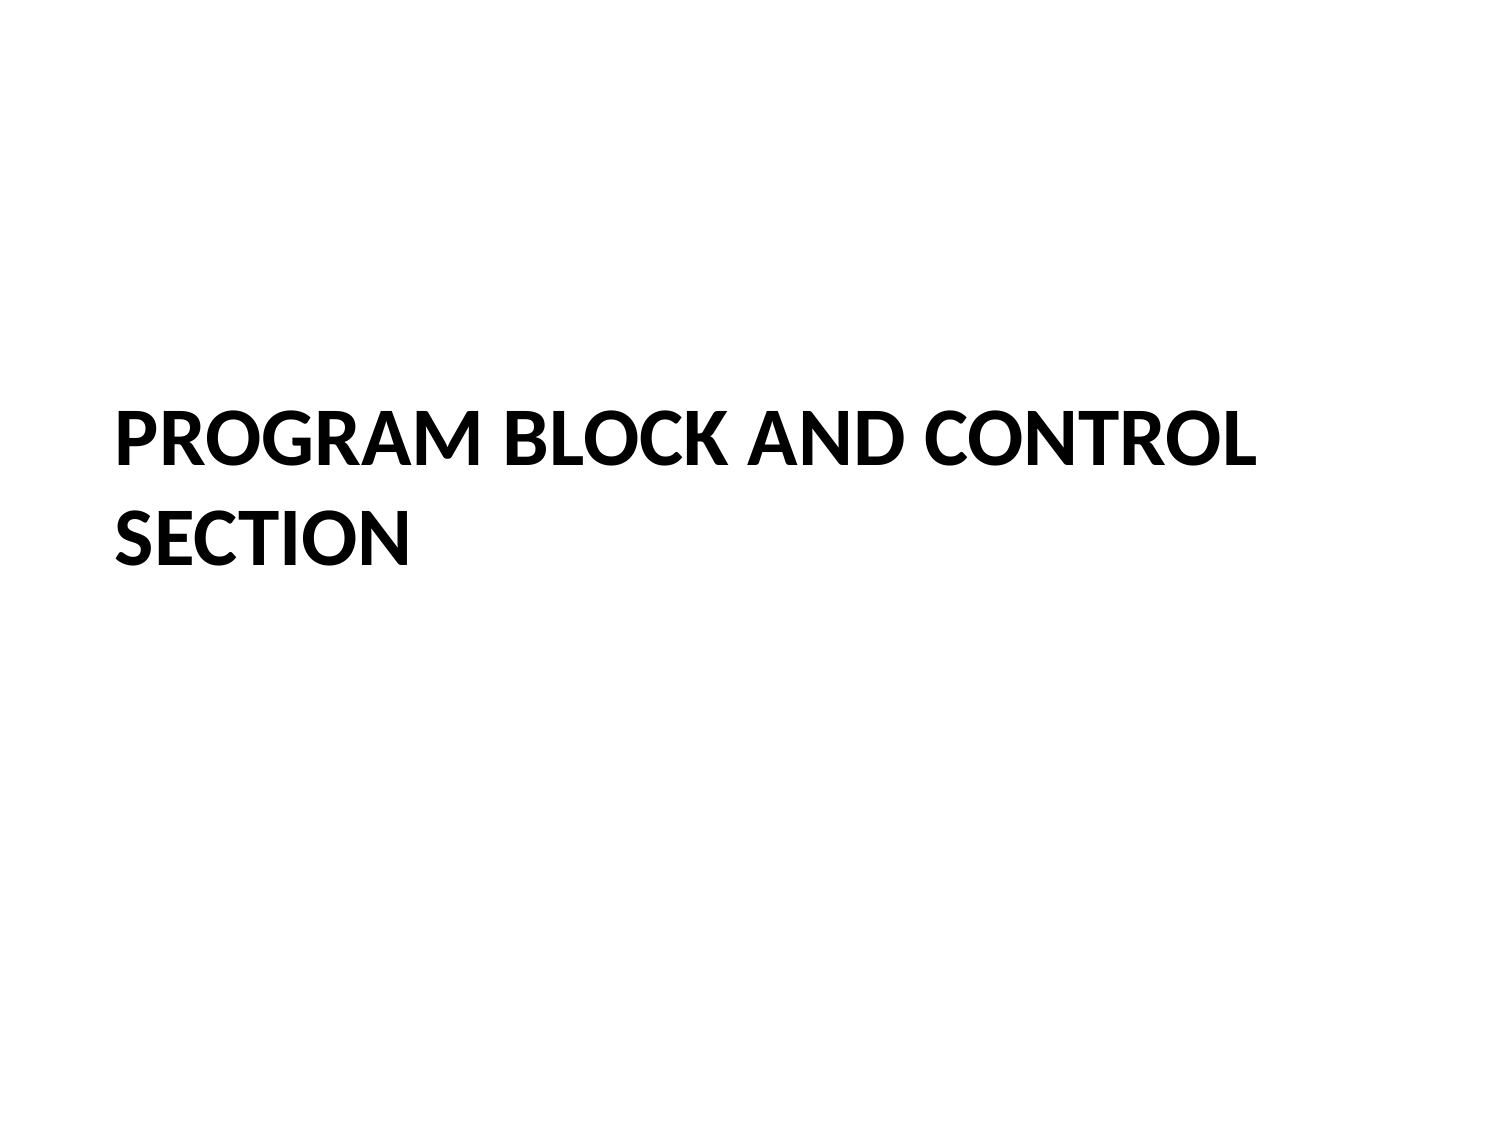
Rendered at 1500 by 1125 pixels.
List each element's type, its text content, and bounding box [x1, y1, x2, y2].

title Program block and control section [99, 375, 1375, 599]
